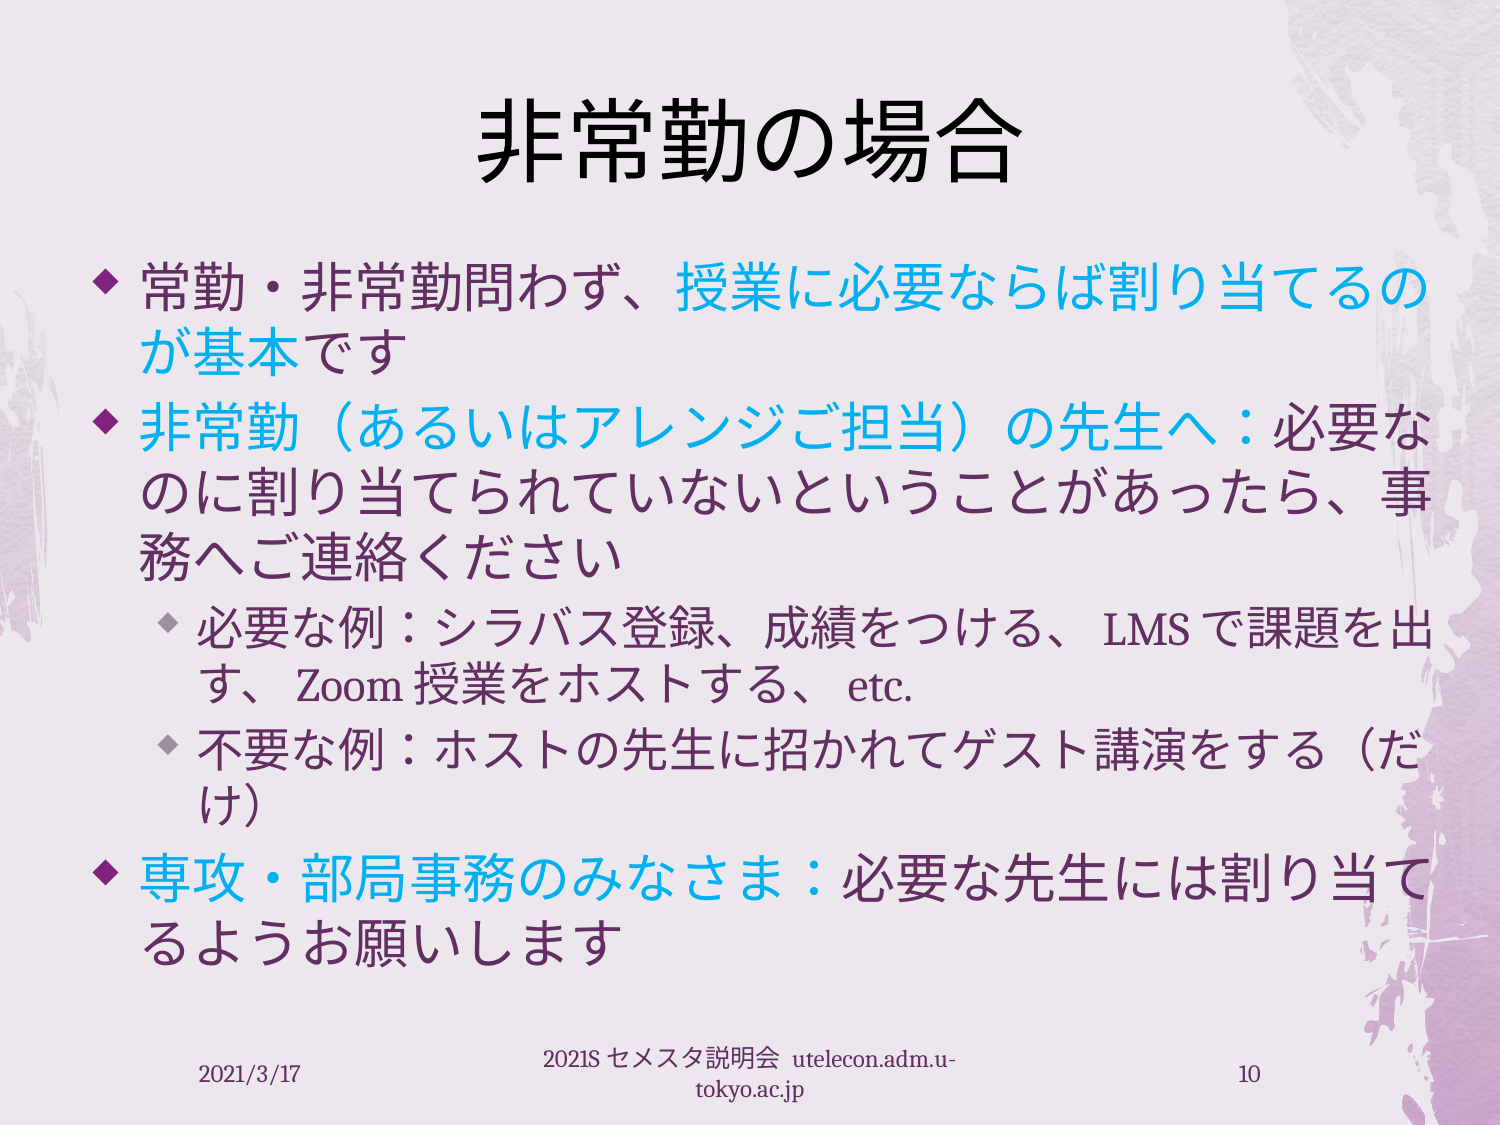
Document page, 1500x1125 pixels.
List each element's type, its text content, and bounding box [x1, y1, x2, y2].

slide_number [75, 1042, 425, 1103]
footer 2021Sセメスタ説明会 utelecon.adm.u-tokyo.ac.jp [512, 1042, 988, 1103]
list 常勤・非常勤問わず、授業に必要ならば割り当てるのが基本です 非常勤（あるいはアレンジご担当）の先生へ：必要なのに割り当てられていないということがあったら、事務へご連絡ください 必要な例：シラバス登録、成績をつける、LMSで課題を出す、Zoom授業をホストする、etc. 不要な例：ホストの先生に招かれてゲスト講演をする（だけ） 専攻・部局事務のみなさま：必要な先生には割り当てるようお願いします [75, 246, 1471, 989]
slide_number 10 [1074, 1042, 1425, 1103]
title 非常勤の場合 [75, 45, 1425, 233]
